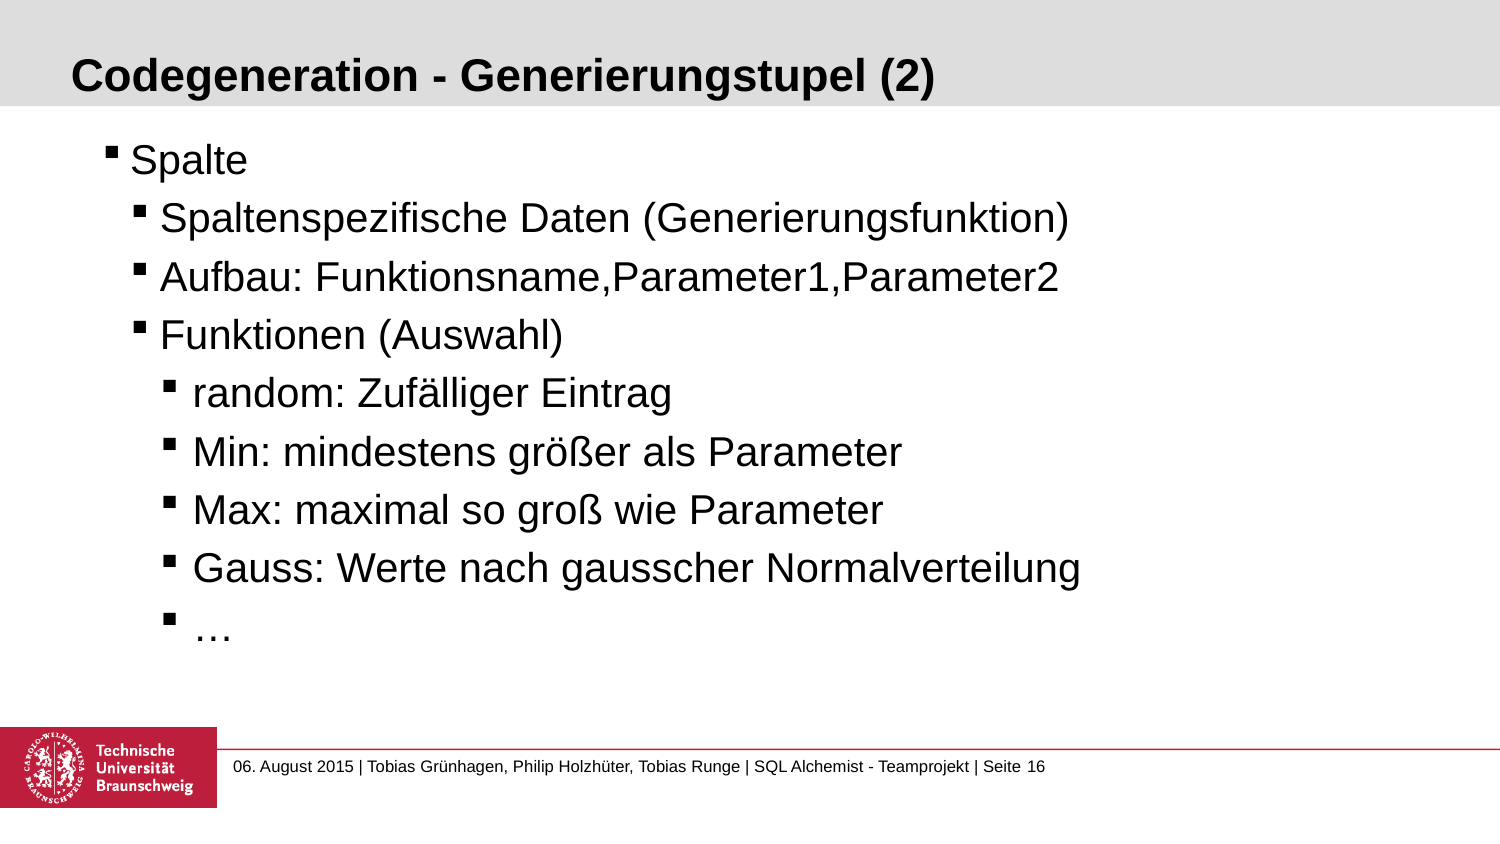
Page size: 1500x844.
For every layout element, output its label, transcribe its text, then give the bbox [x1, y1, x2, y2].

picture [0, 727, 217, 808]
list Spalte Spaltenspezifische Daten (Generierungsfunktion) Aufbau: Funktionsname,Parameter1,Parameter2 Funktionen (Auswahl) random: Zufälliger Eintrag Min: mindestens größer als Parameter Max: maximal so groß wie Parameter Gauss: Werte nach gausscher Normalverteilung … [70, 132, 1445, 721]
title Codegeneration - Generierungstupel (2) [70, 13, 1445, 102]
